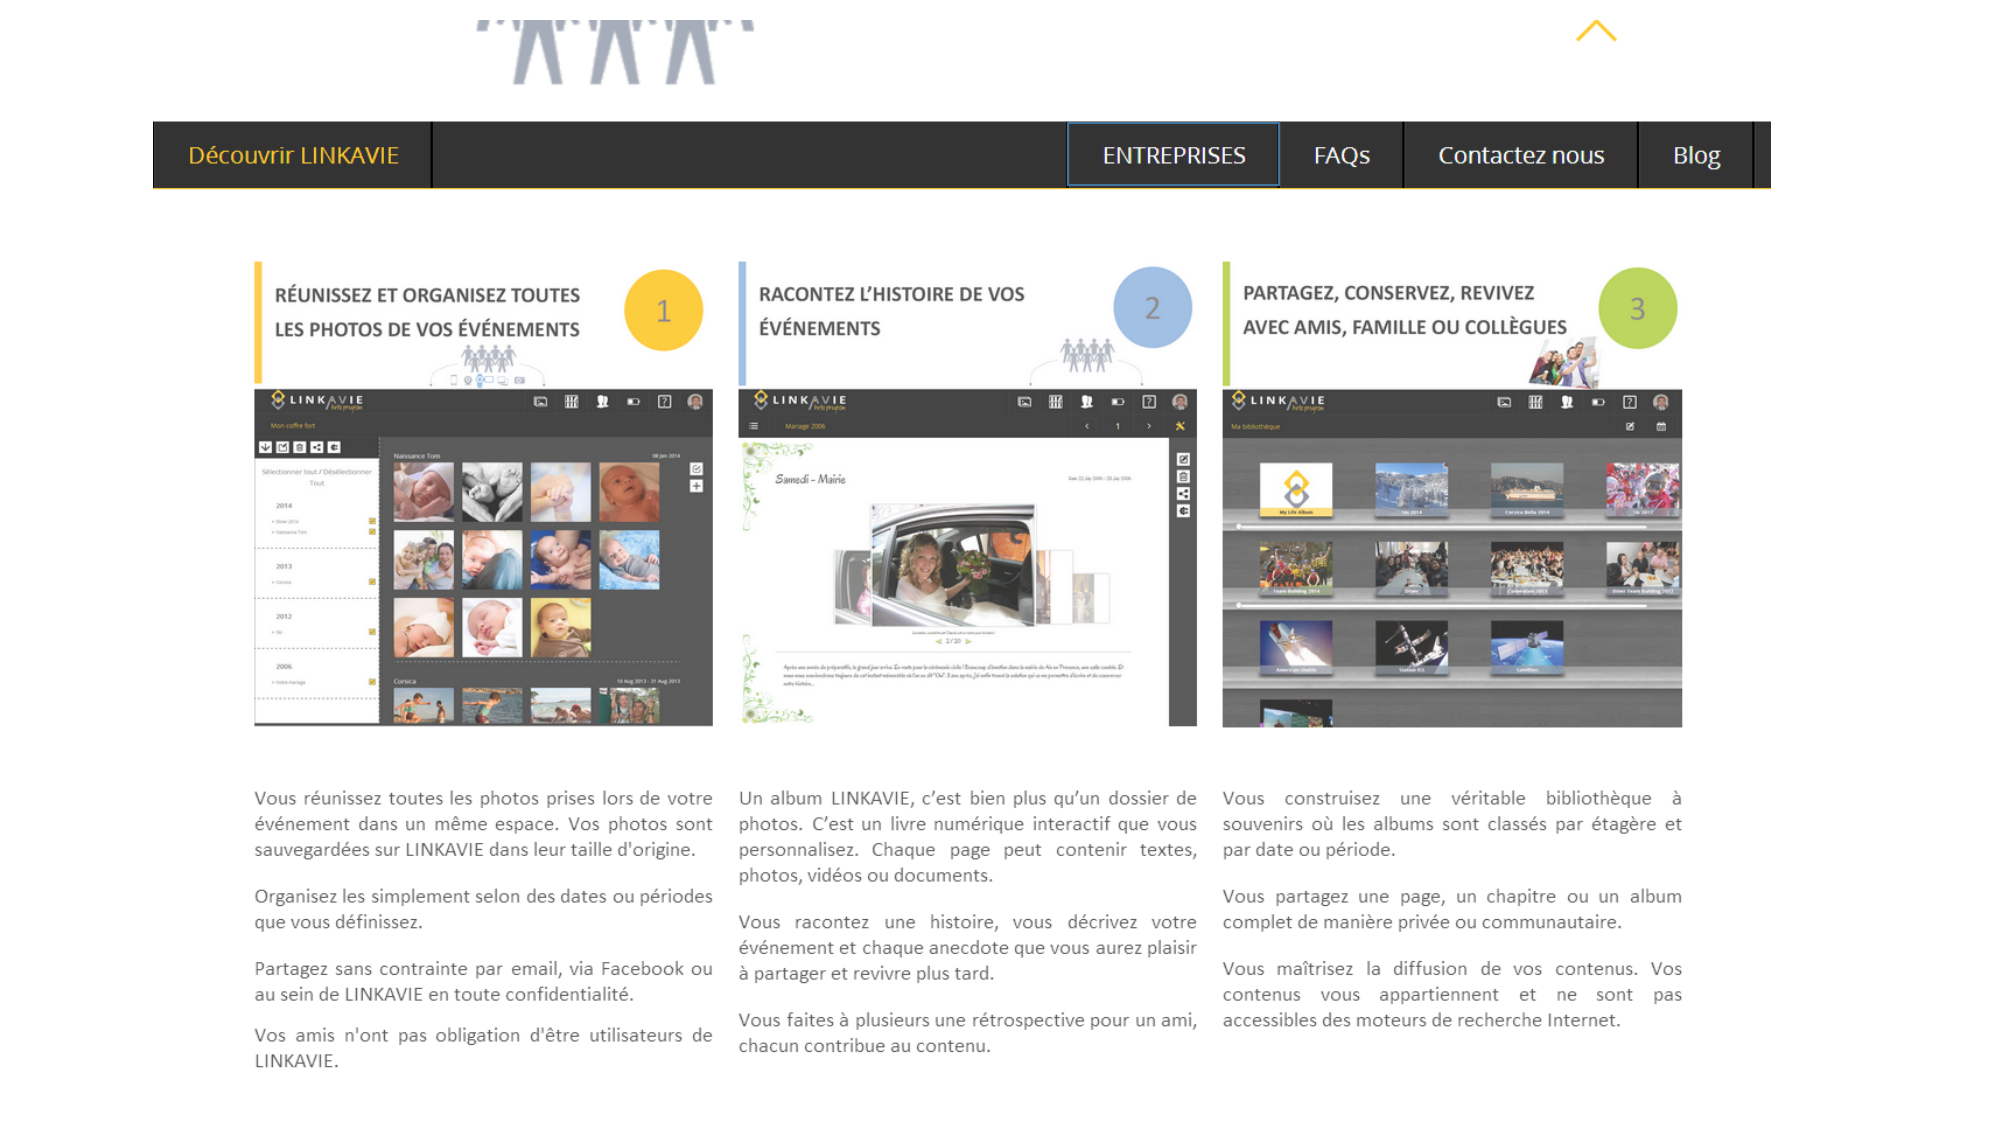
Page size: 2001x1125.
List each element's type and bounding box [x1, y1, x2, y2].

picture [153, 20, 1771, 1114]
